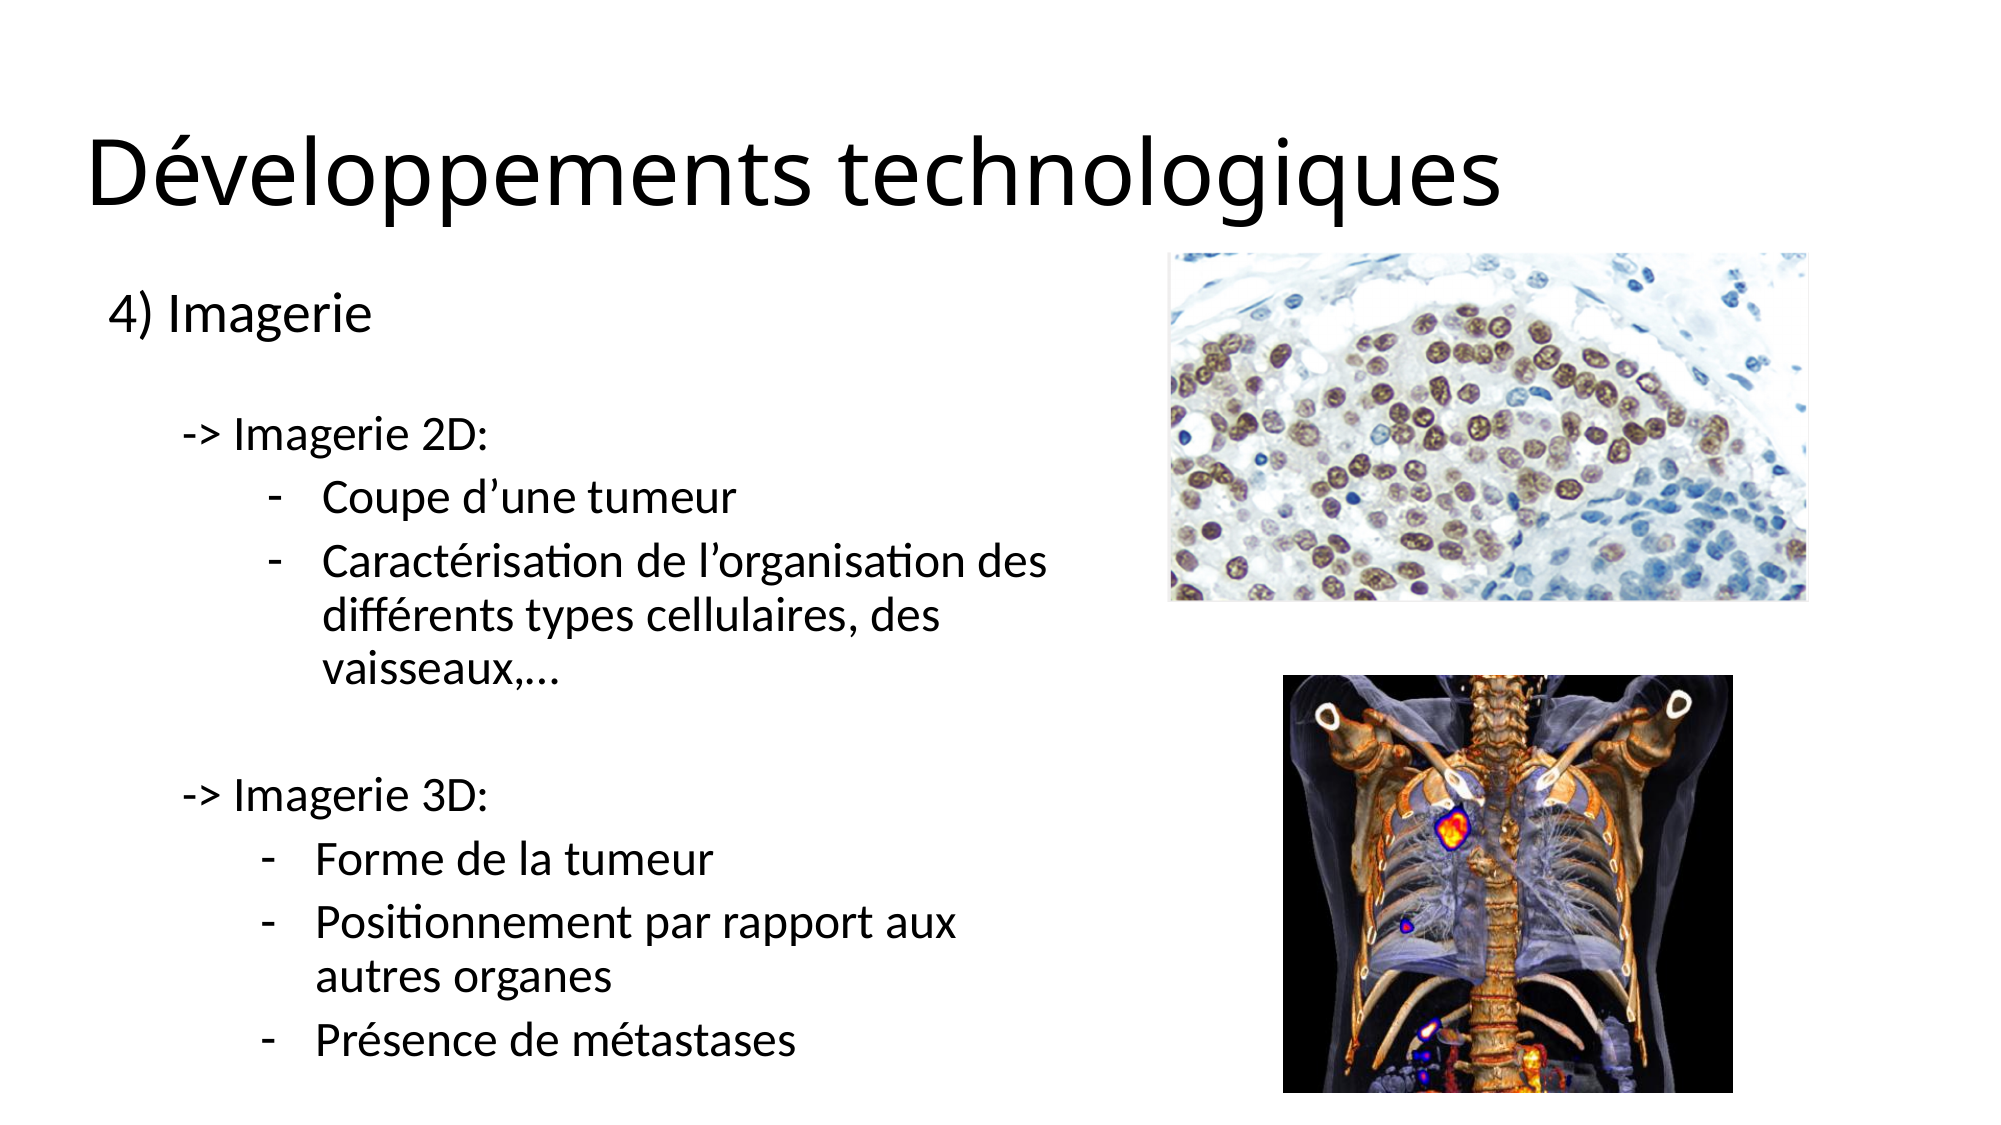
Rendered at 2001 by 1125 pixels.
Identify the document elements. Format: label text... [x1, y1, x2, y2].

picture [1168, 106, 1808, 1093]
title Développements technologiques [69, 39, 1795, 313]
list 4) Imagerie -> Imagerie 2D: Coupe d’une tumeur Caractérisation de l’organisation des différents types cellulaires, des vaisseaux,… -> Imagerie 3D: Forme de la tumeur Positionnement par rapport aux autres organes Présence de métastases [93, 275, 1075, 1080]
